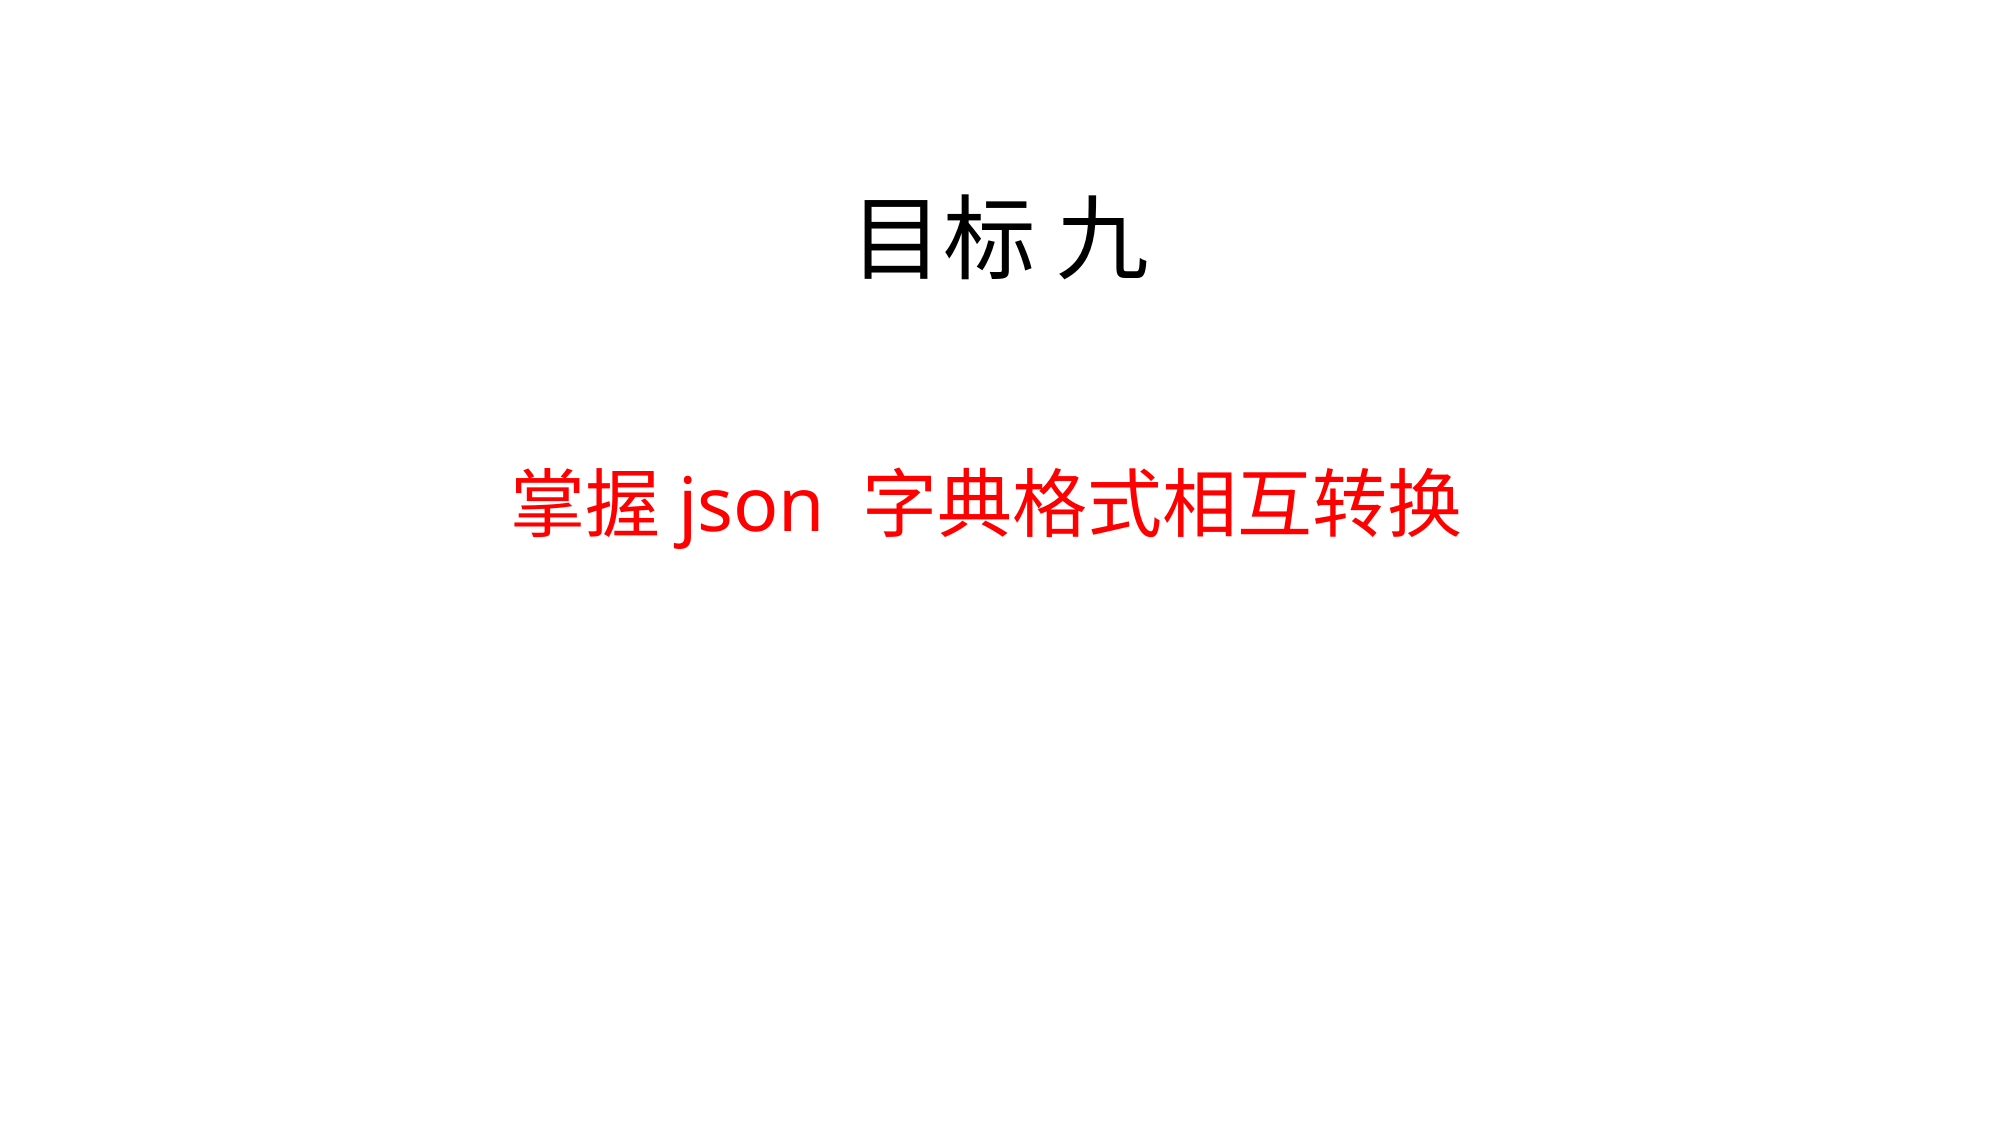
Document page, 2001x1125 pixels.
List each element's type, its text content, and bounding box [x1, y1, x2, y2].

title 目标 九 [249, 184, 1750, 300]
subtitle 掌握json 字典格式相互转换 [236, 459, 1737, 825]
